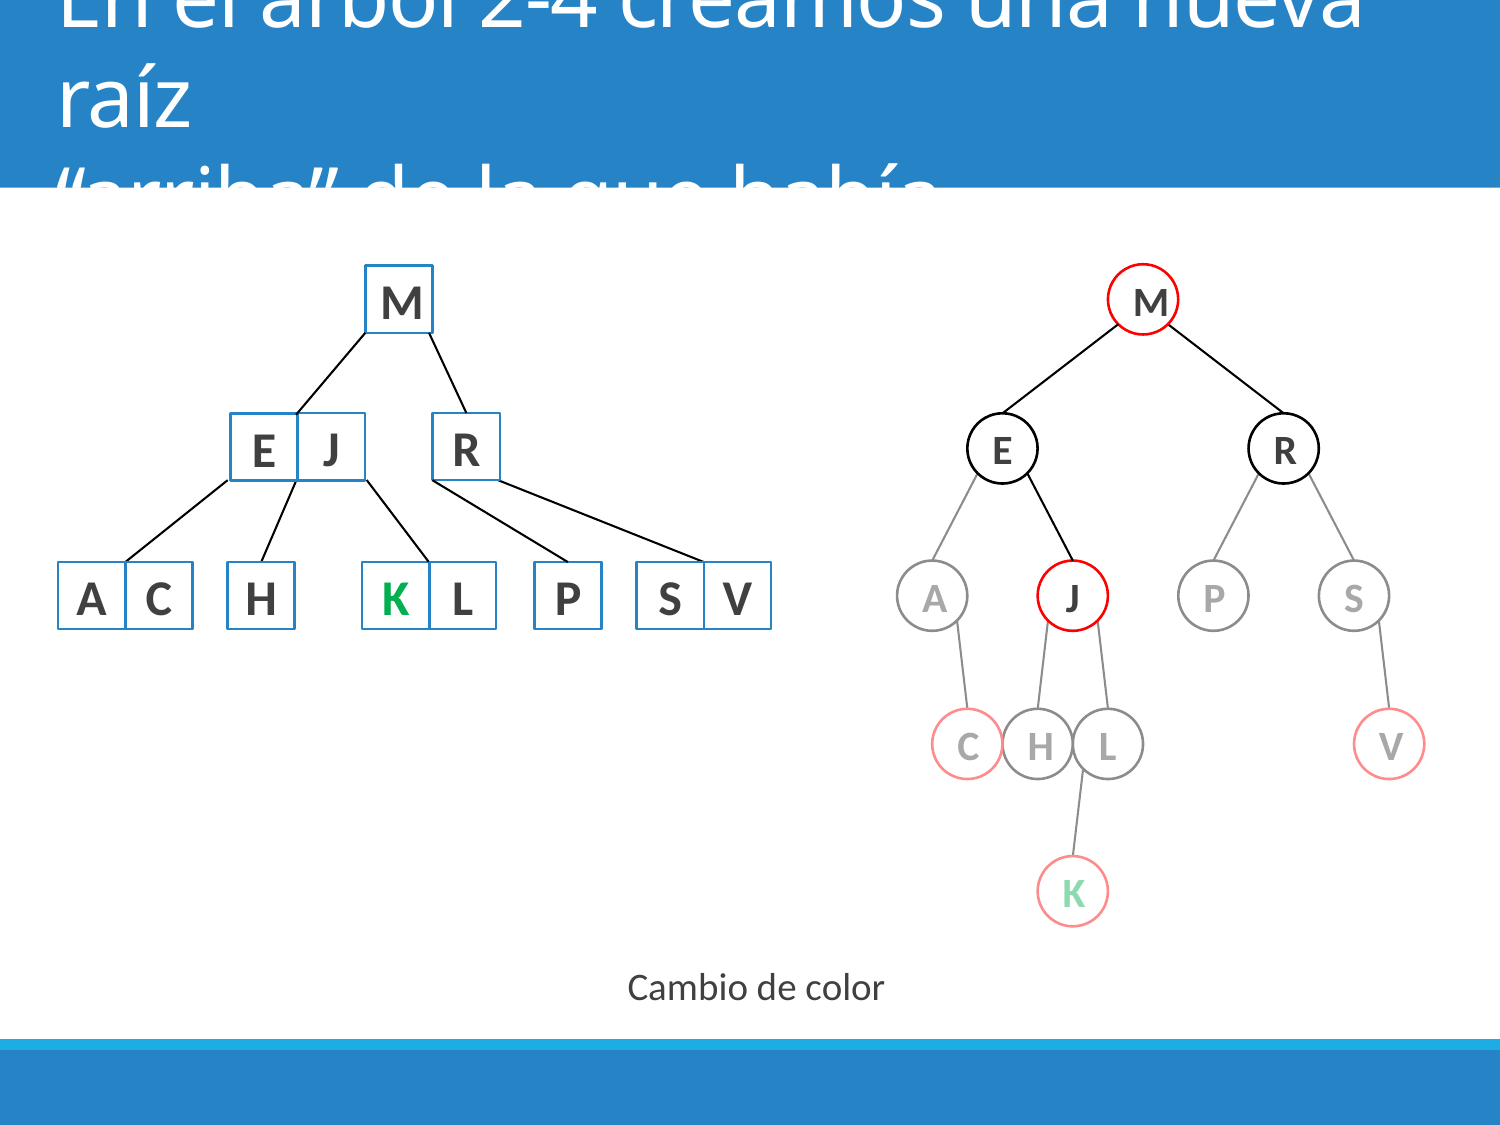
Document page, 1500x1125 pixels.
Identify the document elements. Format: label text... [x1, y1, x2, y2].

text_box J [296, 421, 366, 482]
text_box J [1036, 560, 1110, 633]
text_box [435, 479, 569, 563]
title En el árbol 2-4 creamos una nueva raíz “arriba” de la que había [41, 0, 1459, 188]
text_box A [57, 561, 124, 630]
text_box S [635, 573, 703, 630]
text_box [956, 620, 968, 710]
text_box M [1106, 262, 1180, 336]
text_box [295, 332, 366, 416]
text_box P [533, 573, 603, 630]
text_box E [966, 412, 1039, 485]
text_box K [361, 561, 431, 630]
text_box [366, 479, 430, 563]
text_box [1026, 472, 1074, 562]
text_box V [703, 561, 772, 630]
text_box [1072, 768, 1084, 857]
text_box H [226, 561, 296, 630]
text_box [1001, 323, 1119, 414]
text_box C [124, 570, 194, 630]
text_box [1212, 472, 1260, 562]
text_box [124, 479, 229, 563]
text_box L [431, 570, 497, 630]
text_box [260, 479, 297, 563]
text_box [1167, 323, 1285, 414]
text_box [931, 472, 979, 562]
text_box R [1247, 413, 1321, 485]
text_box [814, 246, 1500, 948]
text_box Cambio de color [41, 930, 1459, 1016]
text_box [1037, 620, 1049, 710]
text_box E [229, 412, 296, 482]
text_box M [364, 264, 434, 334]
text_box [575, 479, 705, 563]
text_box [428, 332, 467, 414]
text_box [1378, 620, 1390, 710]
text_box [1308, 472, 1355, 562]
text_box R [431, 412, 501, 477]
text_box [1097, 620, 1109, 710]
